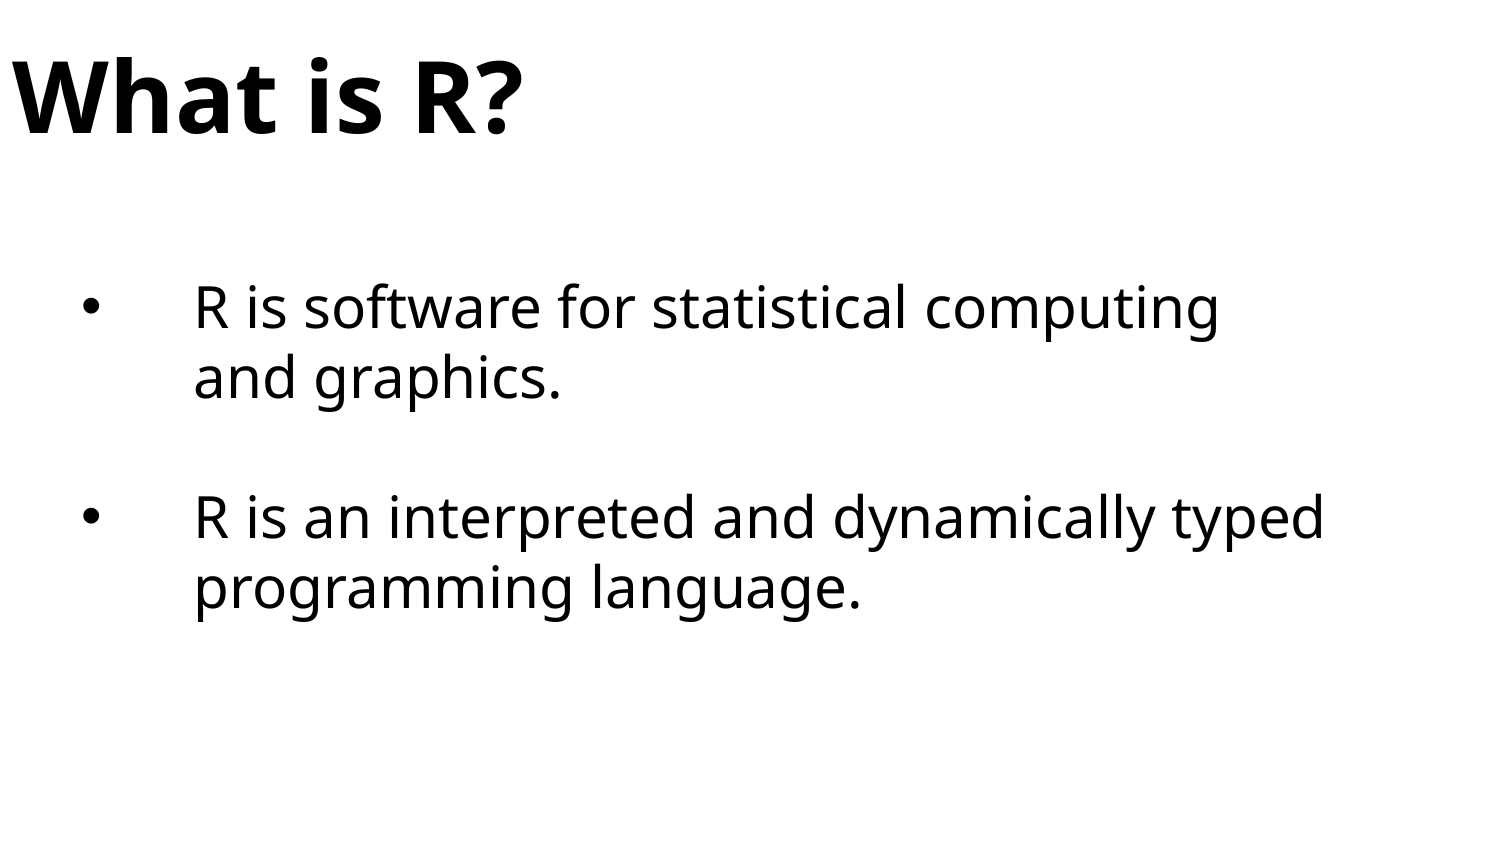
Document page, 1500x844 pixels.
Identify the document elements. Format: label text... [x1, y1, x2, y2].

text_box What is R? [0, 25, 540, 161]
text_box R is software for statistical computing and graphics. R is an interpreted and dynamically typed programming language. [66, 262, 1349, 800]
